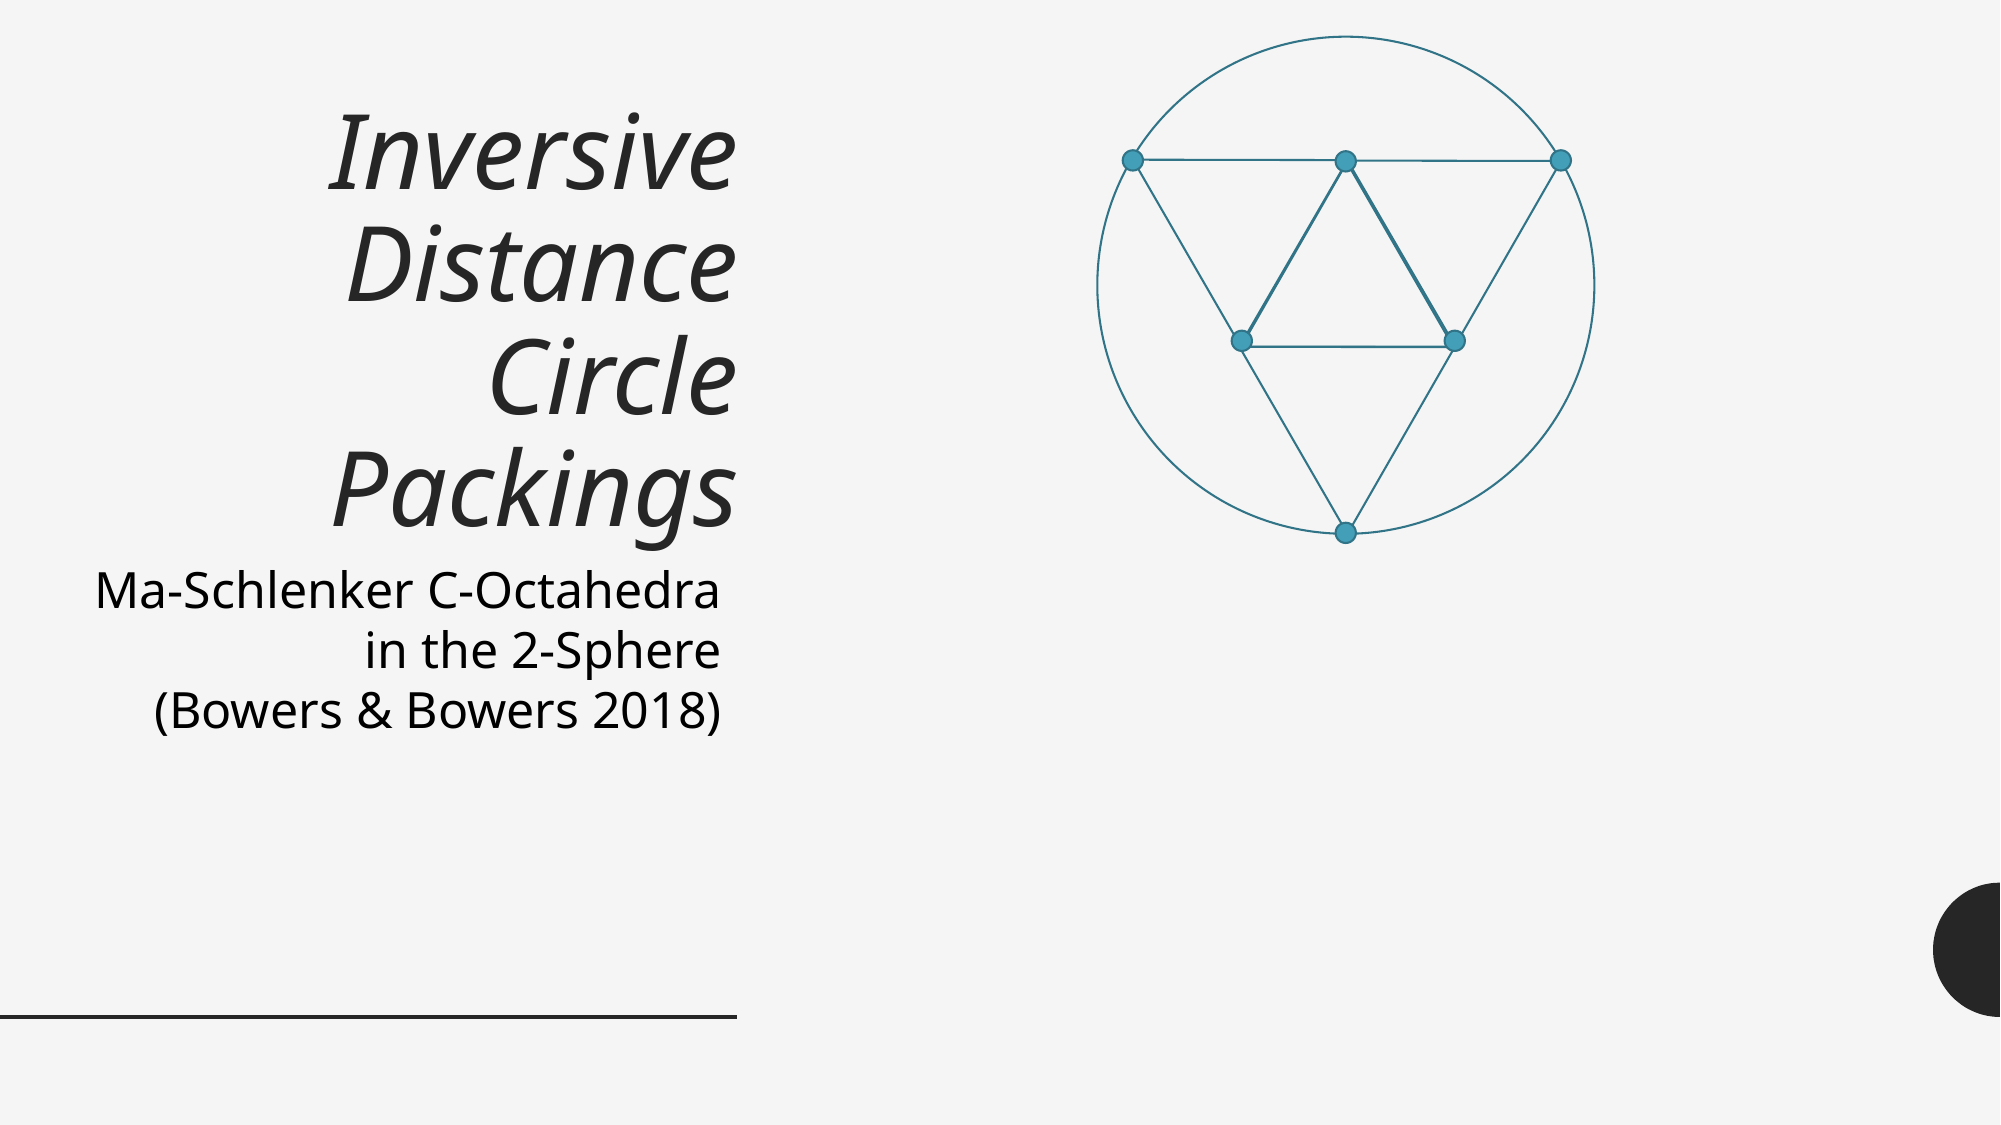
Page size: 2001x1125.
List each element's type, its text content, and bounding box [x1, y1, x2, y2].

text_box [1355, 170, 1596, 535]
text_box Ma-Schlenker C-Octahedra in the 2-Sphere (Bowers & Bowers 2018) [51, 551, 737, 746]
text_box [1230, 329, 1253, 352]
text_box [1443, 329, 1466, 352]
text_box [1251, 172, 1444, 346]
text_box [1241, 345, 1454, 525]
text_box [1334, 150, 1357, 173]
text_box [1138, 158, 1342, 334]
title Inversive Distance Circle Packings [125, 91, 754, 905]
text_box [1334, 521, 1357, 545]
text_box [1351, 159, 1557, 335]
text_box [1136, 35, 1556, 159]
text_box [1096, 169, 1339, 535]
text_box [1549, 149, 1573, 172]
text_box [1121, 149, 1145, 172]
